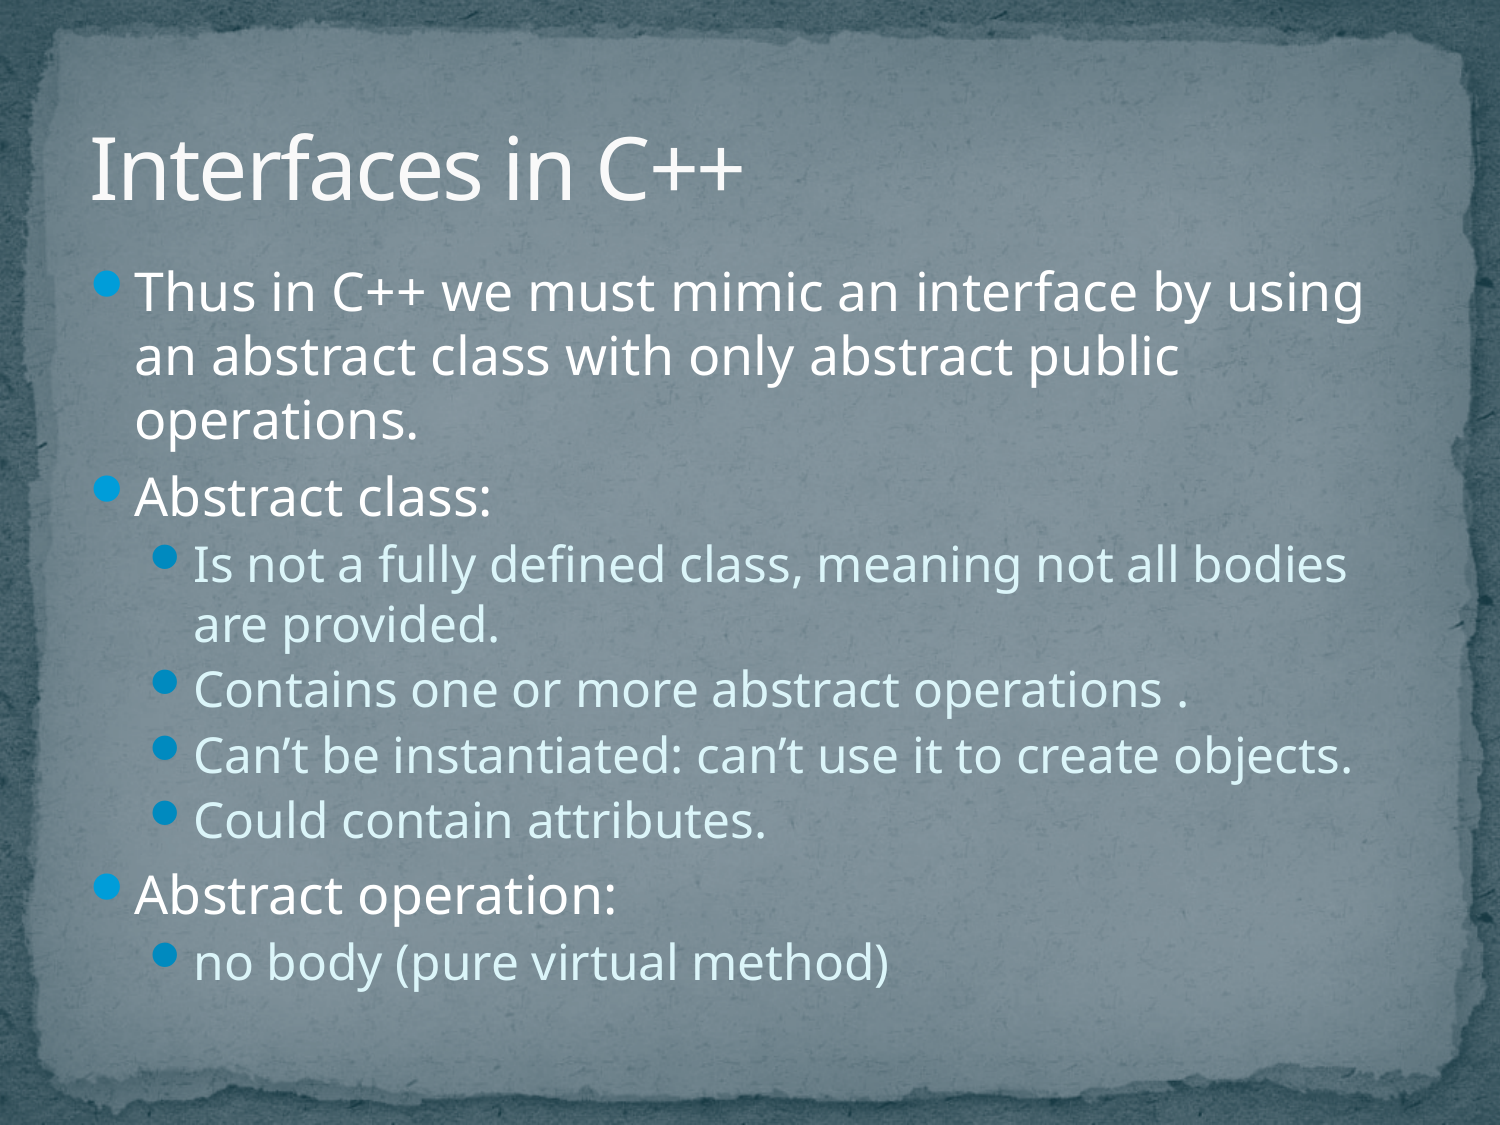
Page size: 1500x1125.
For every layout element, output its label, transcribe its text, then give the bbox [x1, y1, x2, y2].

title Interfaces in C++ [74, 24, 1425, 225]
list Thus in C++ we must mimic an interface by using an abstract class with only abstract public operations. Abstract class: Is not a fully defined class, meaning not all bodies are provided. Contains one or more abstract operations . Can’t be instantiated: can’t use it to create objects. Could contain attributes. Abstract operation: no body (pure virtual method) [75, 249, 1425, 1000]
